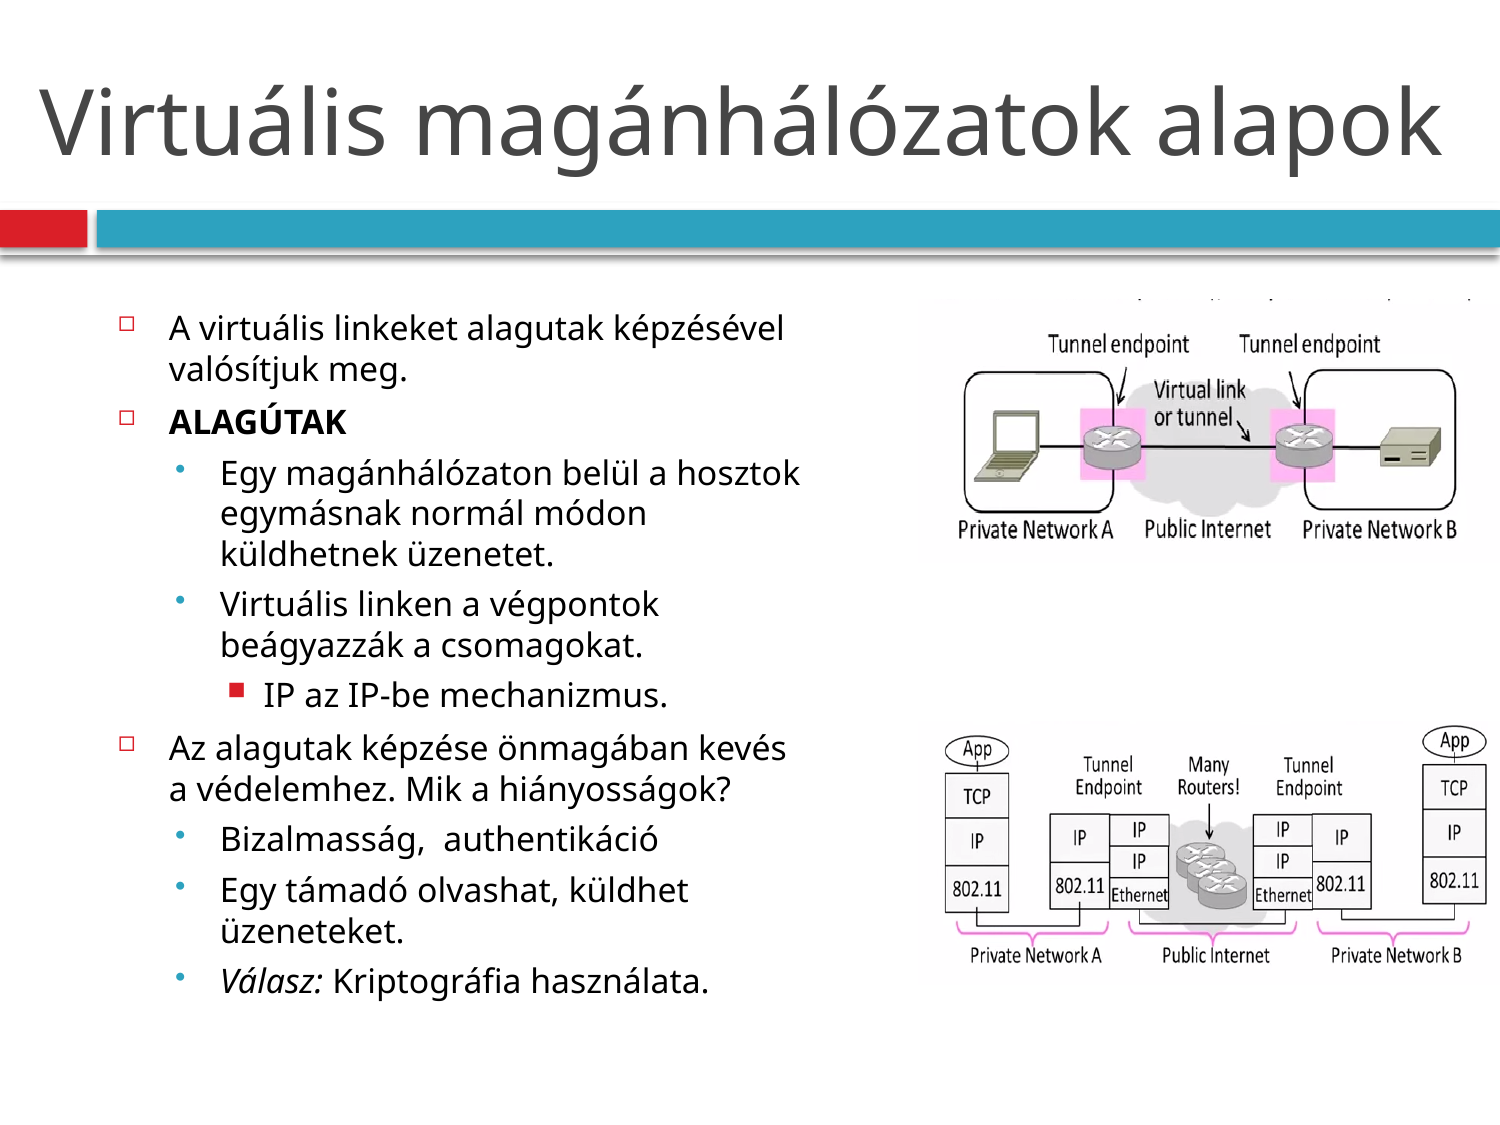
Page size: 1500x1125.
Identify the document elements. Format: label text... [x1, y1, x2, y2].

picture [917, 299, 1500, 563]
title Virtuális magánhálózatok alapok [24, 37, 1475, 200]
list A virtuális linkeket alagutak képzésével valósítjuk meg. Alagútak Egy magánhálózaton belül a hosztok egymásnak normál módon küldhetnek üzenetet. Virtuális linken a végpontok beágyazzák a csomagokat. IP az IP-be mechanizmus. Az alagutak képzése önmagában kevés a védelemhez. Mik a hiányosságok? Bizalmasság, authentikáció Egy támadó olvashat, küldhet üzeneteket. Válasz: Kriptográfia használata. [103, 299, 824, 1014]
picture [917, 721, 1500, 985]
